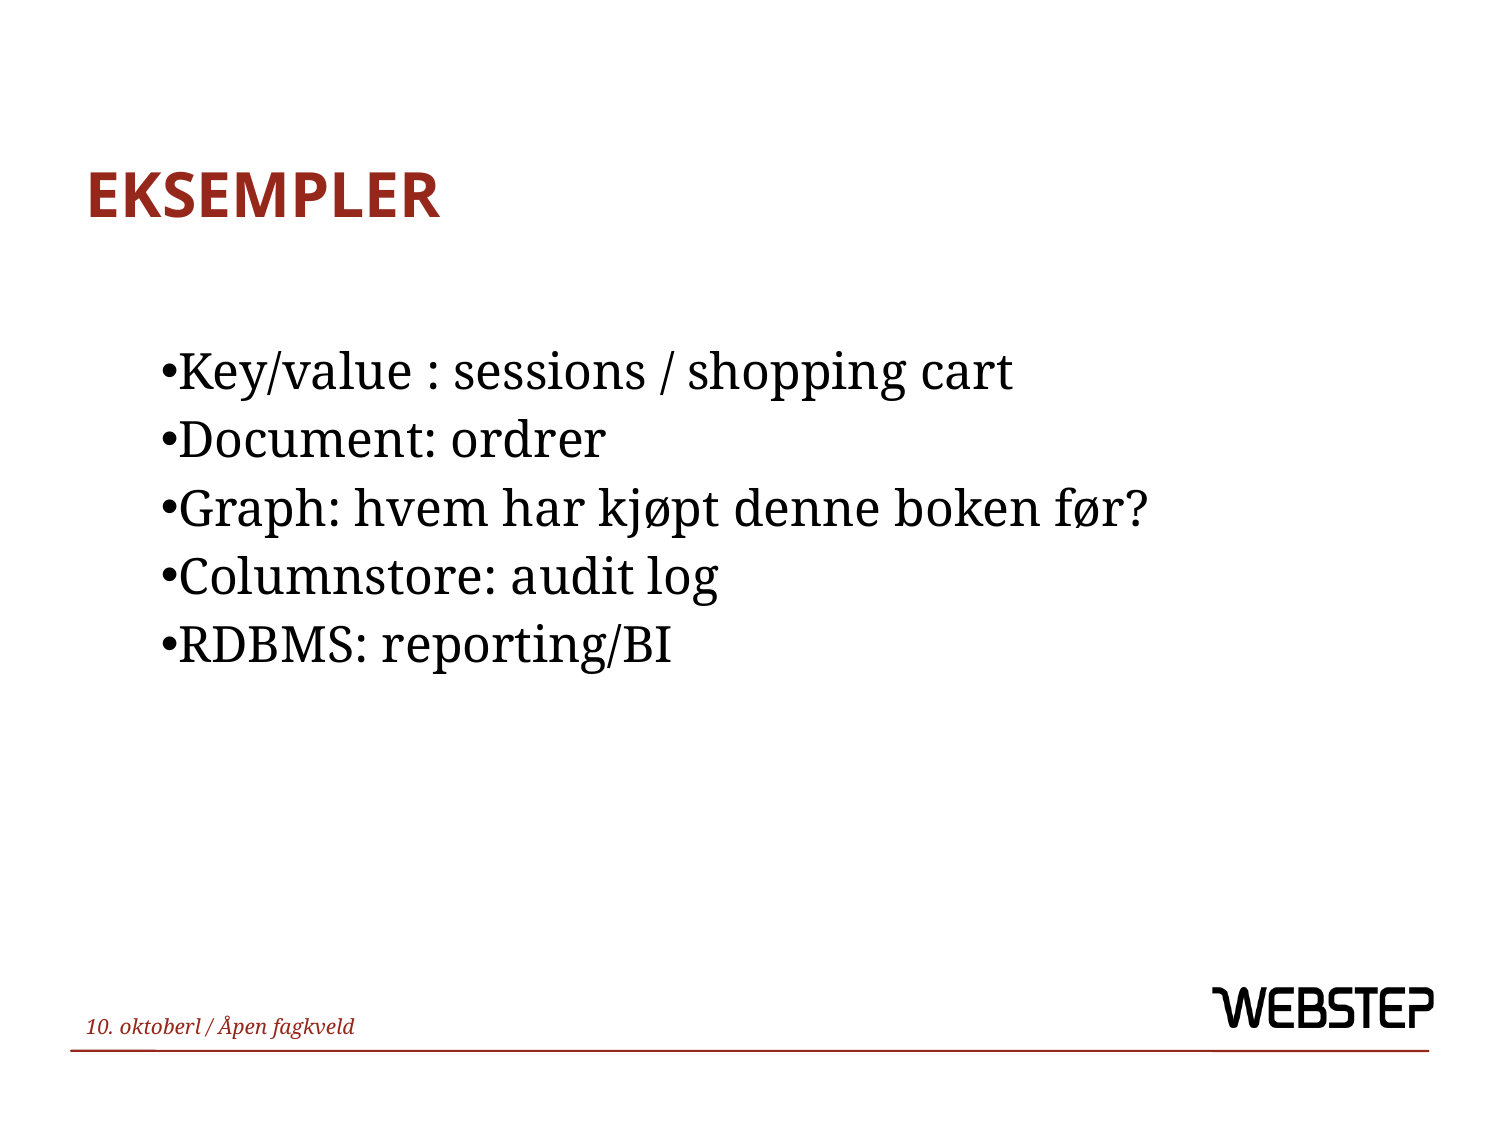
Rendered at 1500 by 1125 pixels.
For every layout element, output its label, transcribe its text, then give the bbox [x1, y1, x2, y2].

title Eksempler [70, 147, 1429, 253]
picture [1212, 987, 1434, 1028]
list Key/value : sessions / shopping cart Document: ordrer Graph: hvem har kjøpt denne boken før? Columnstore: audit log RDBMS: reporting/BI [70, 253, 1429, 907]
text_box 10. oktoberl / Åpen fagkveld [70, 1006, 384, 1047]
